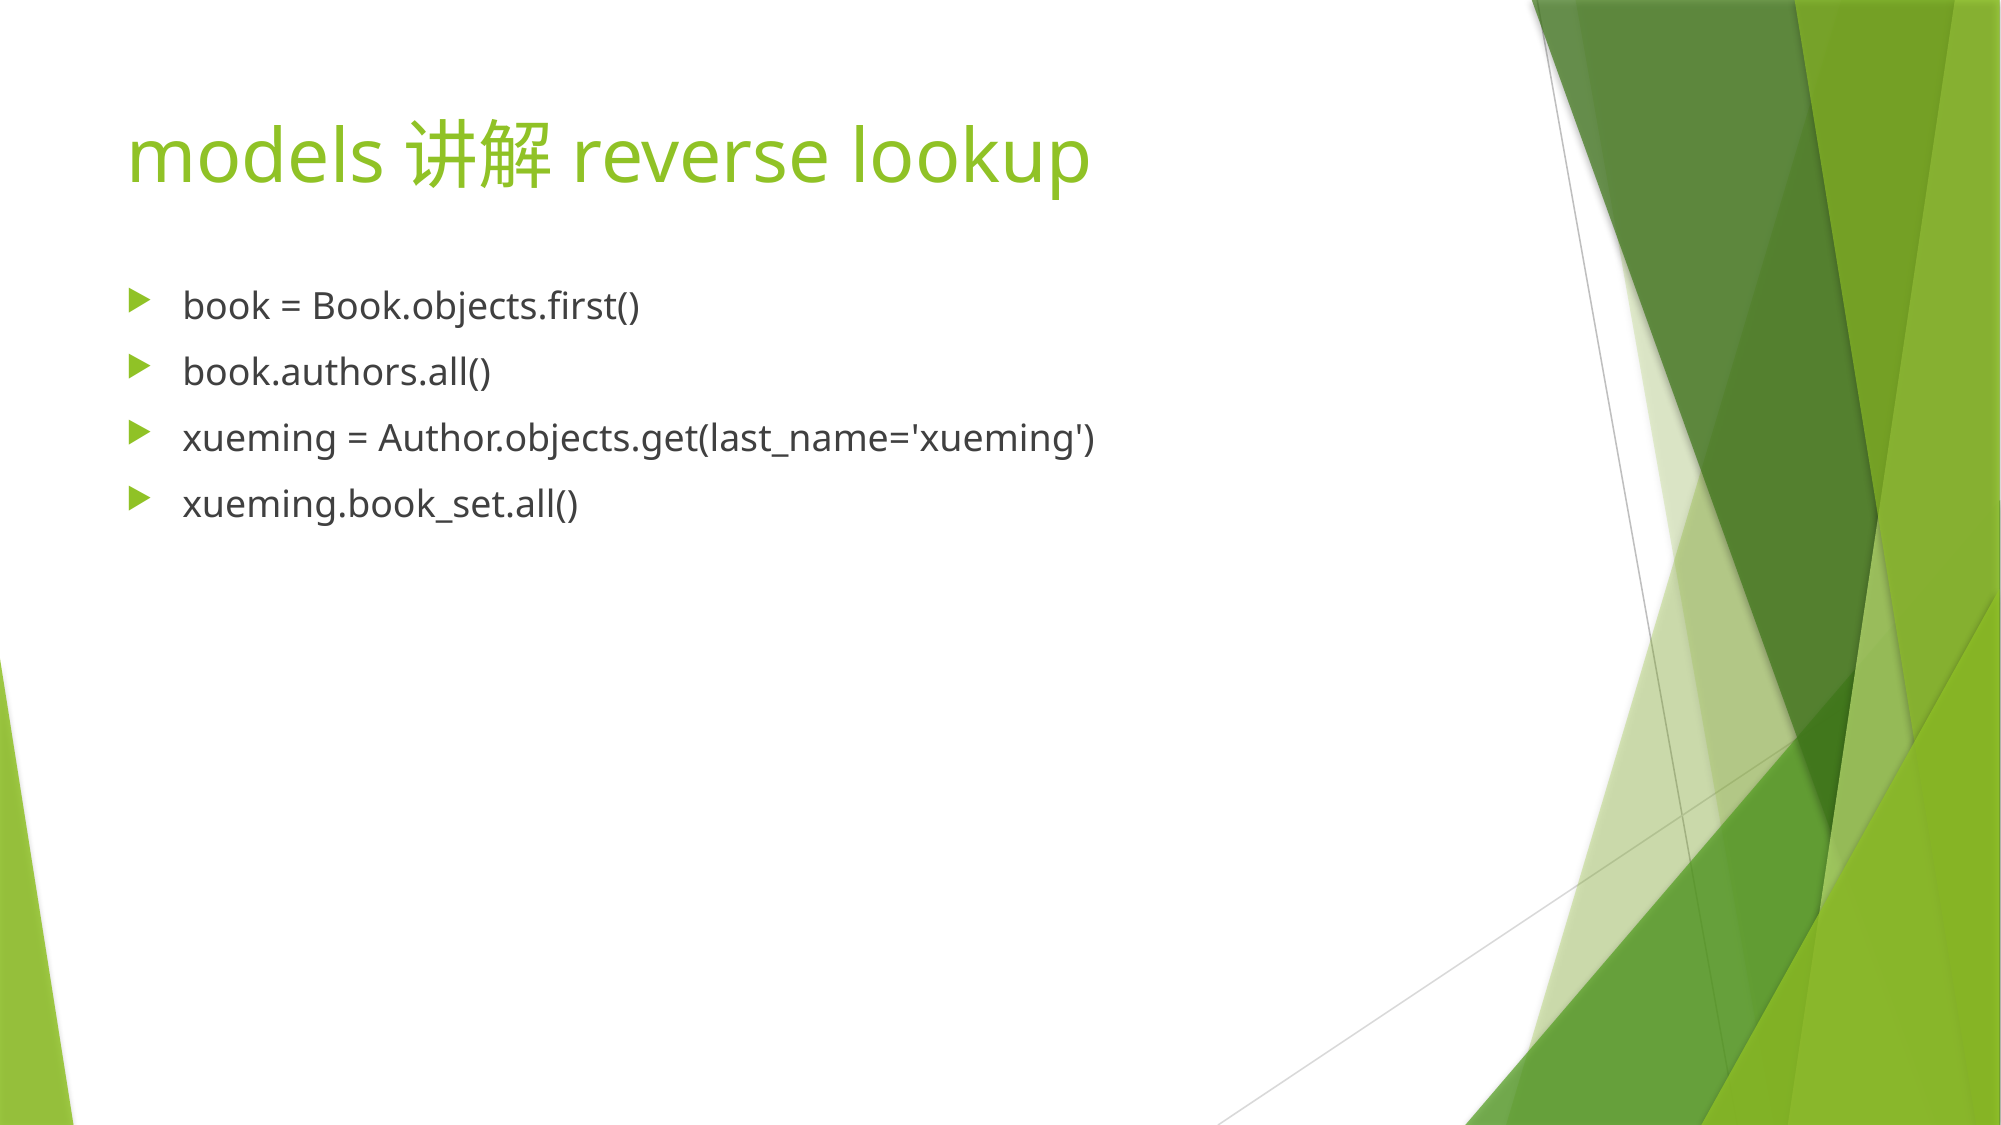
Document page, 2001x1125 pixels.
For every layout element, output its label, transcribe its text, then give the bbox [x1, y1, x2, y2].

list book = Book.objects.first() book.authors.all() xueming = Author.objects.get(last_name='xueming') xueming.book_set.all() [111, 274, 1522, 991]
title models讲解reverse lookup [111, 99, 1522, 274]
